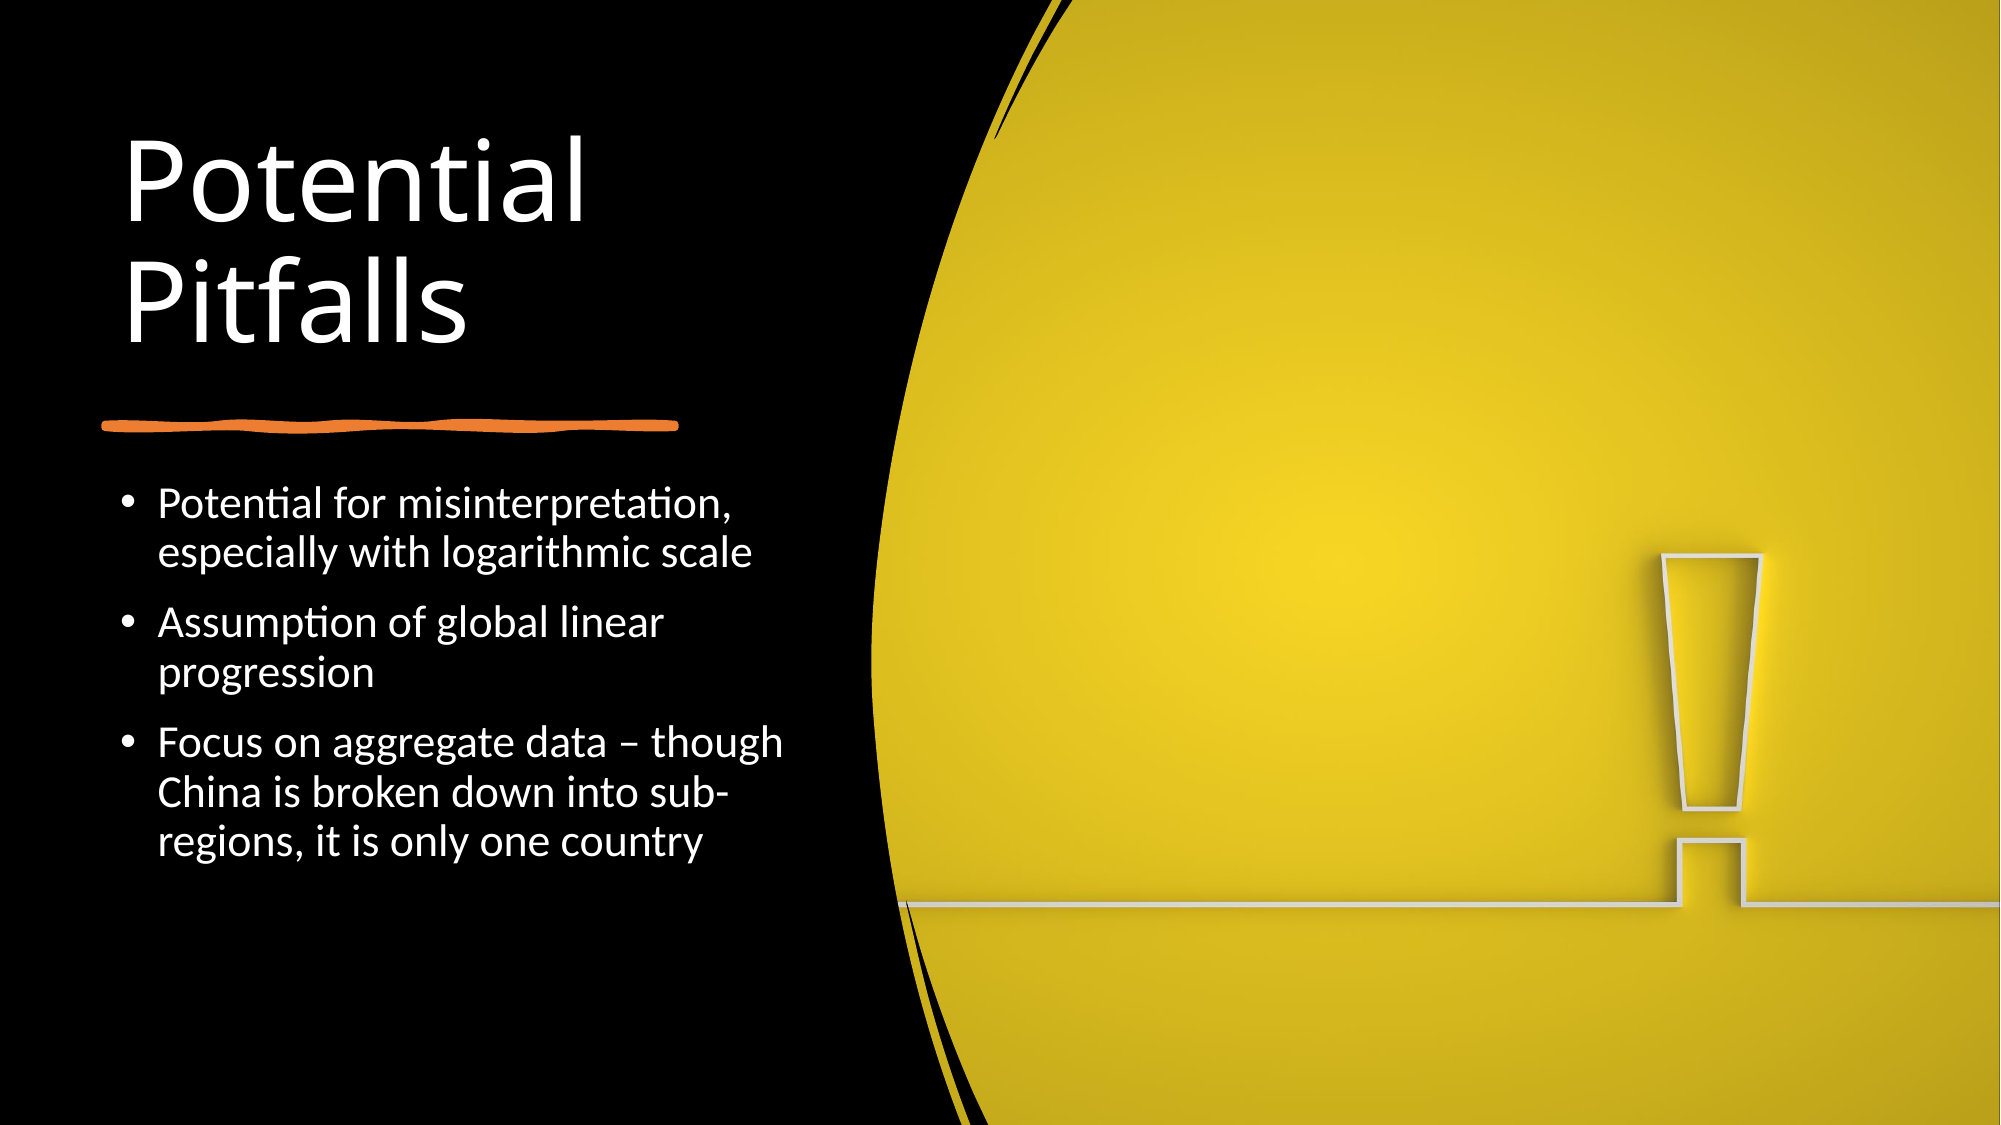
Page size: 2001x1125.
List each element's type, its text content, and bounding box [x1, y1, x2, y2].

title Potential Pitfalls [105, 53, 822, 375]
text_box [103, 421, 676, 431]
text_box [0, 0, 871, 1125]
list Potential for misinterpretation, especially with logarithmic scale Assumption of global linear progression Focus on aggregate data – though China is broken down into sub-regions, it is only one country [105, 471, 802, 1016]
picture [871, 0, 2000, 1125]
